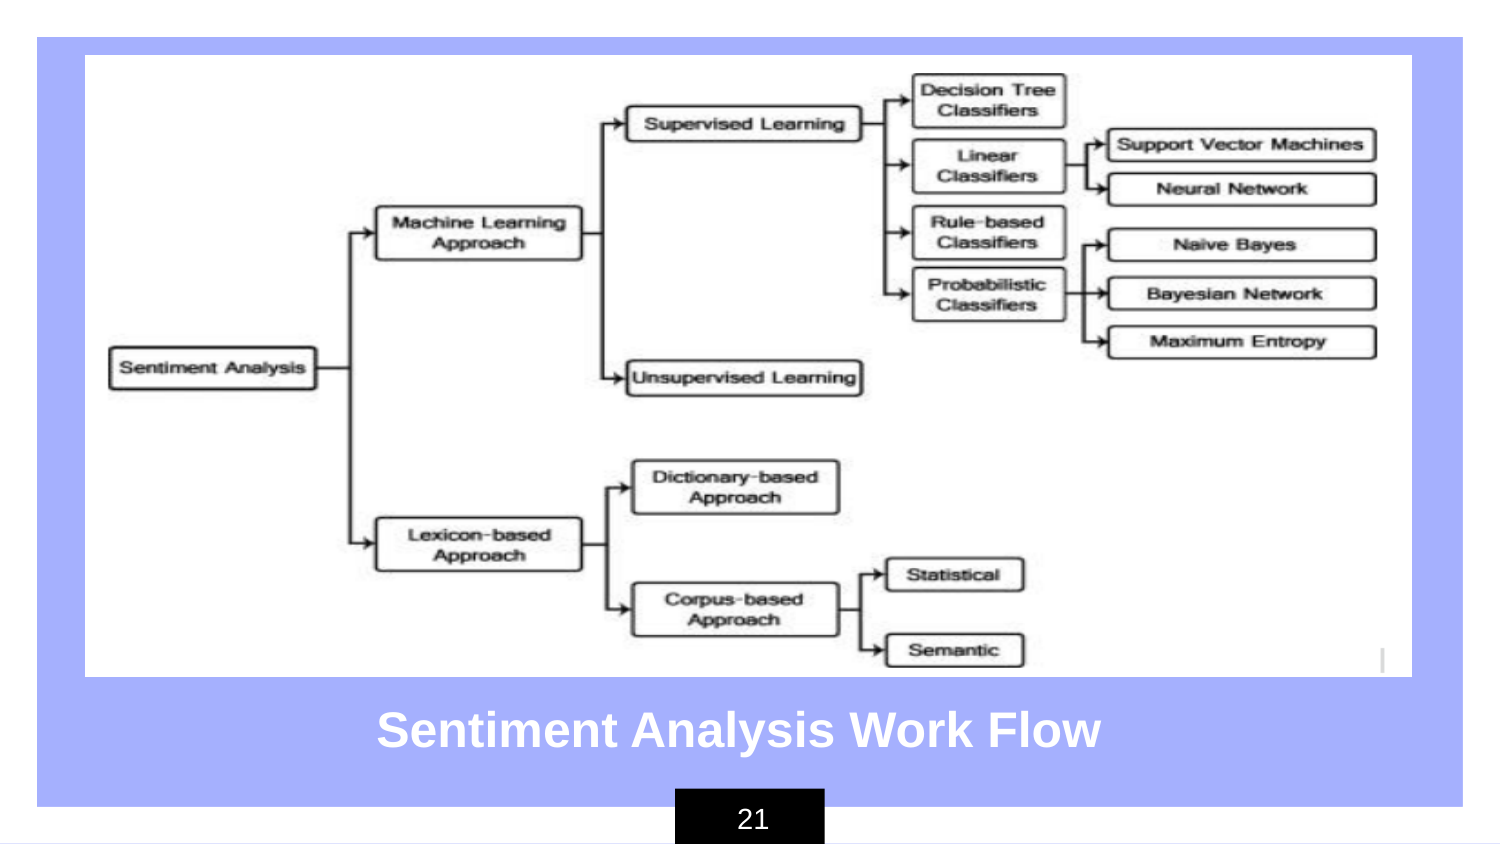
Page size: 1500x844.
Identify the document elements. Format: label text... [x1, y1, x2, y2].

text_box 21 [722, 785, 1371, 844]
picture [85, 54, 1412, 678]
text_box Sentiment Analysis Work Flow [361, 686, 1179, 759]
